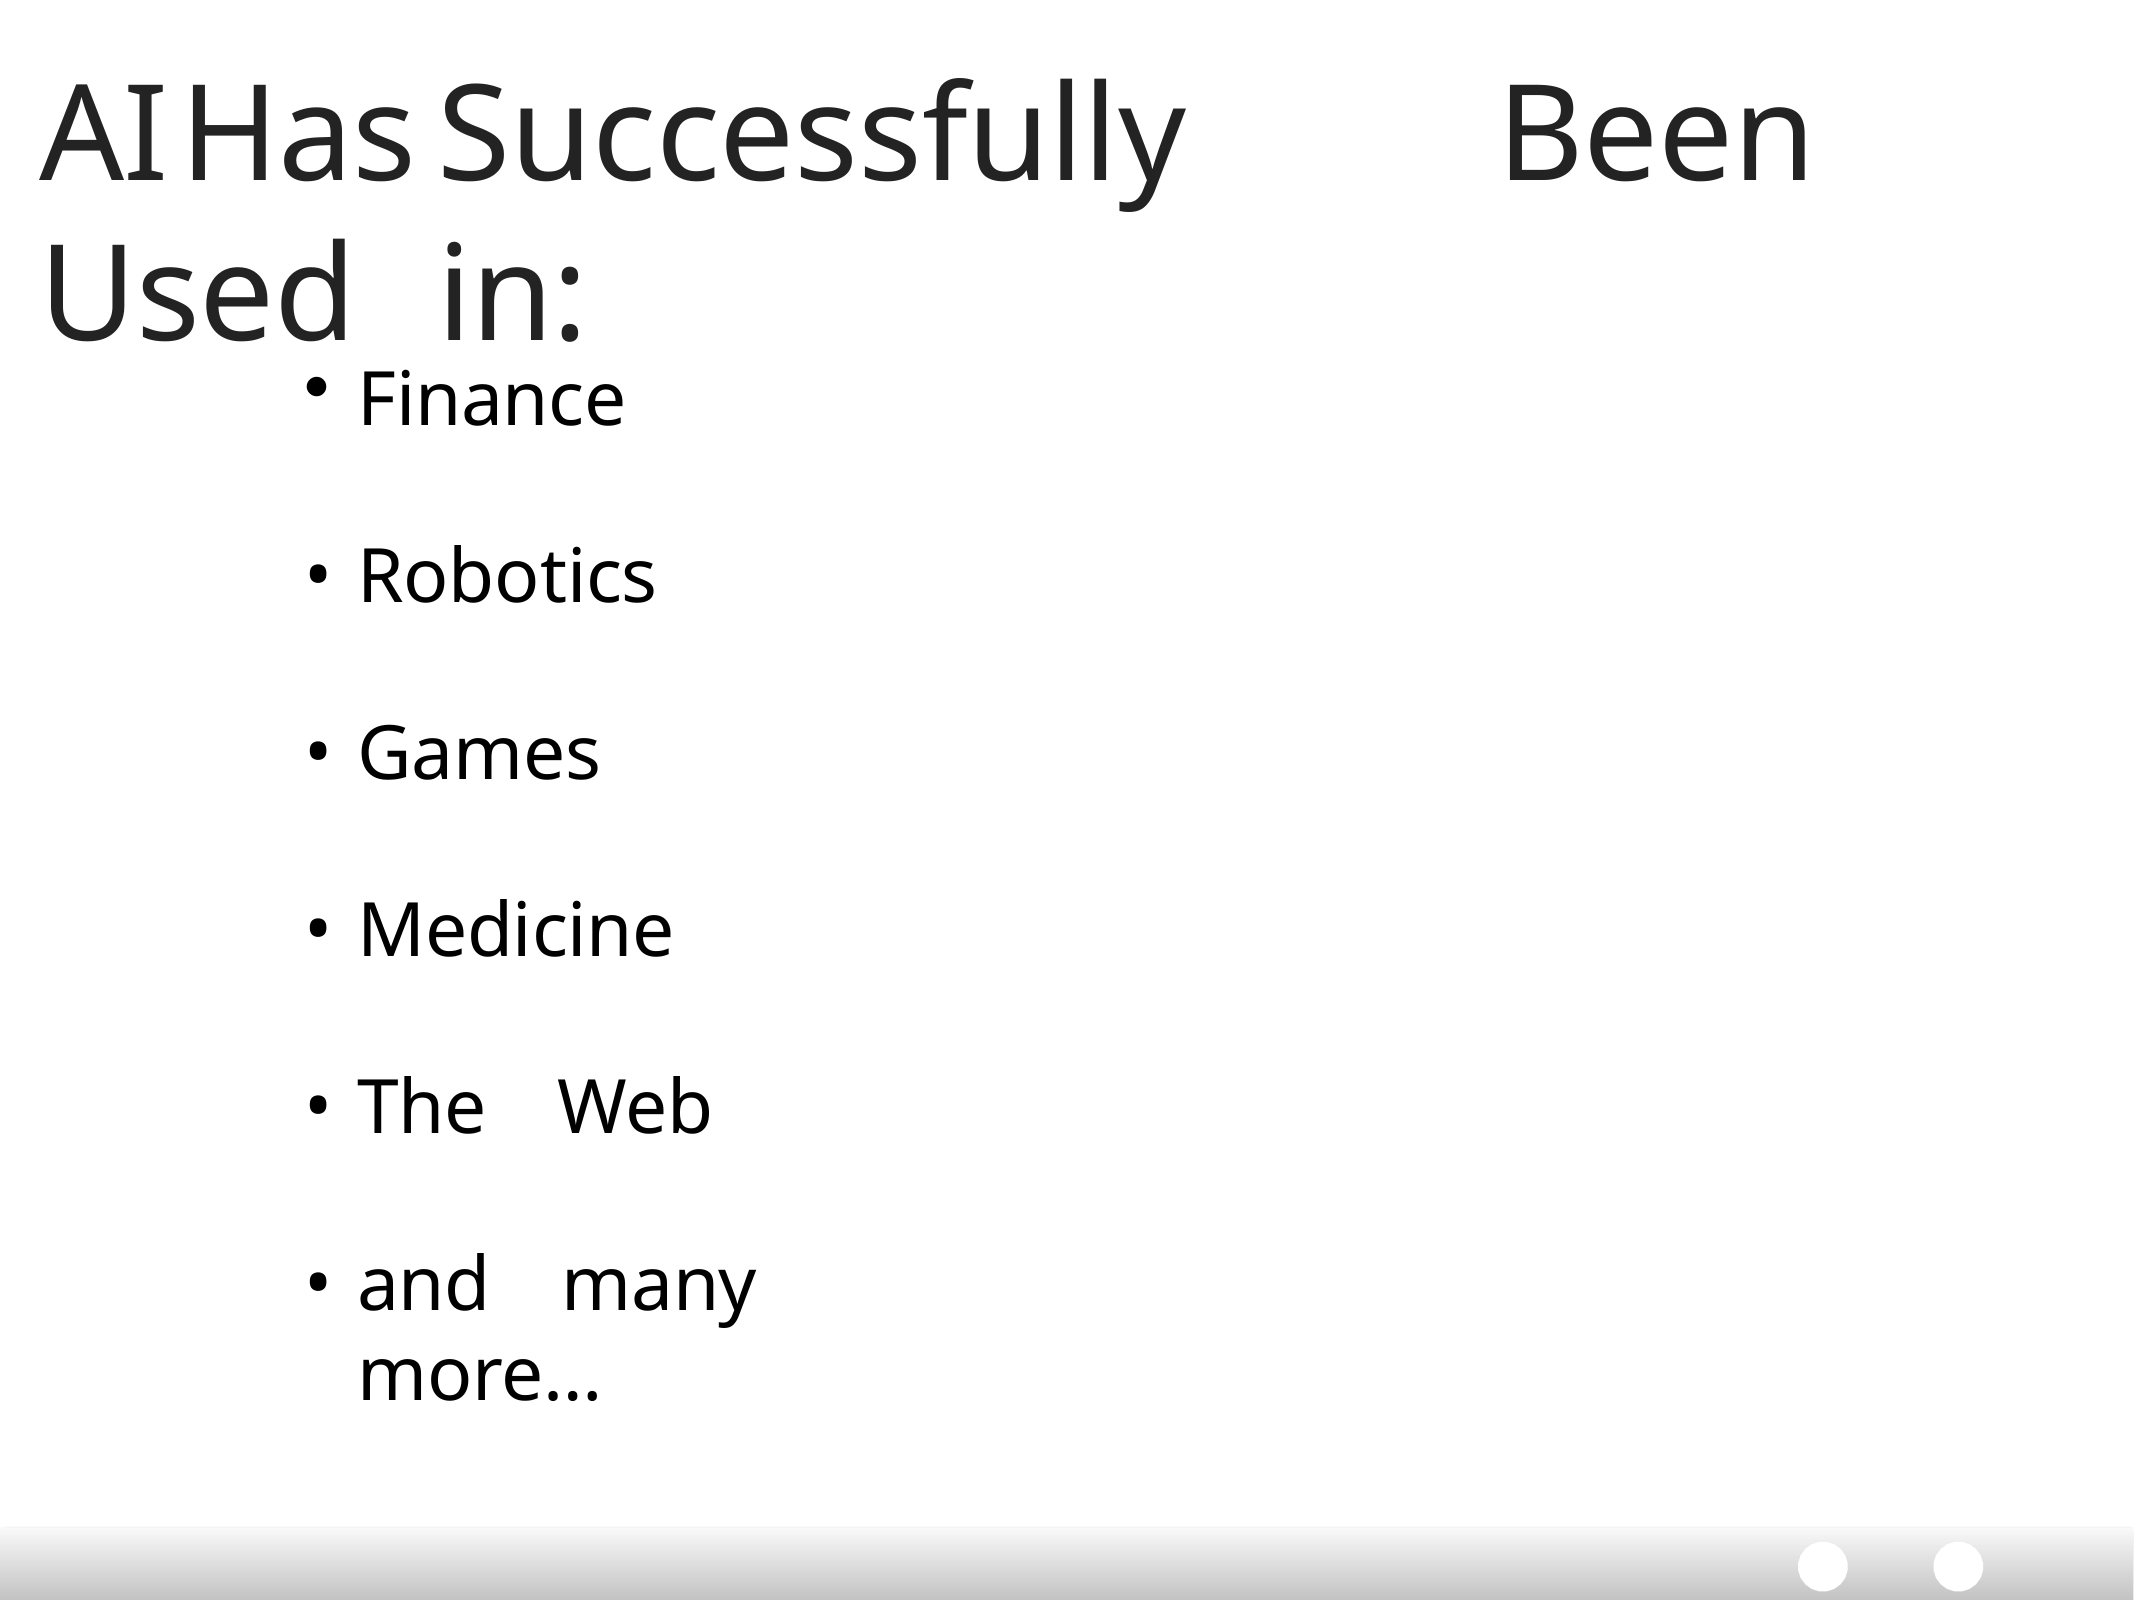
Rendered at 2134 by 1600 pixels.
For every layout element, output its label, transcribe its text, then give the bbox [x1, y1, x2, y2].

text_box Finance Robotics Games Medicine The Web and many more… [302, 348, 959, 1416]
picture [0, 1526, 2134, 1600]
title AI Has Successfully Been Used in: [37, 45, 2134, 368]
